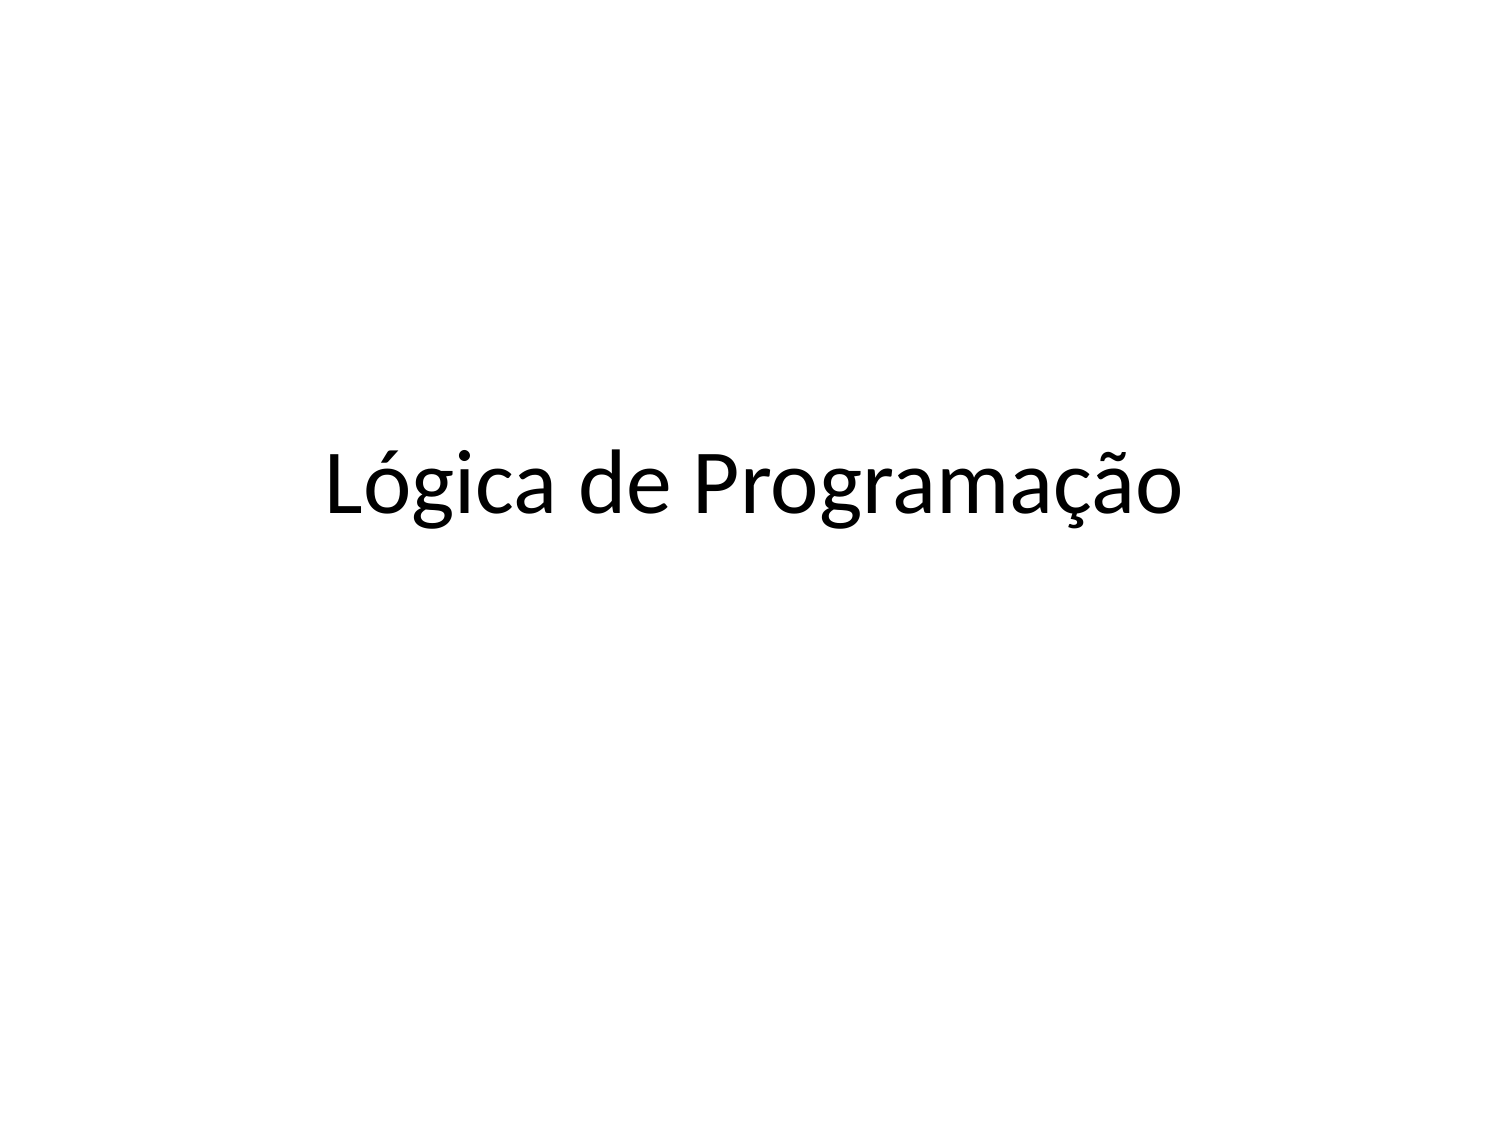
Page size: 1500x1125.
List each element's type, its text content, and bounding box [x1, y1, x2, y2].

title Lógica de Programação [117, 356, 1393, 598]
